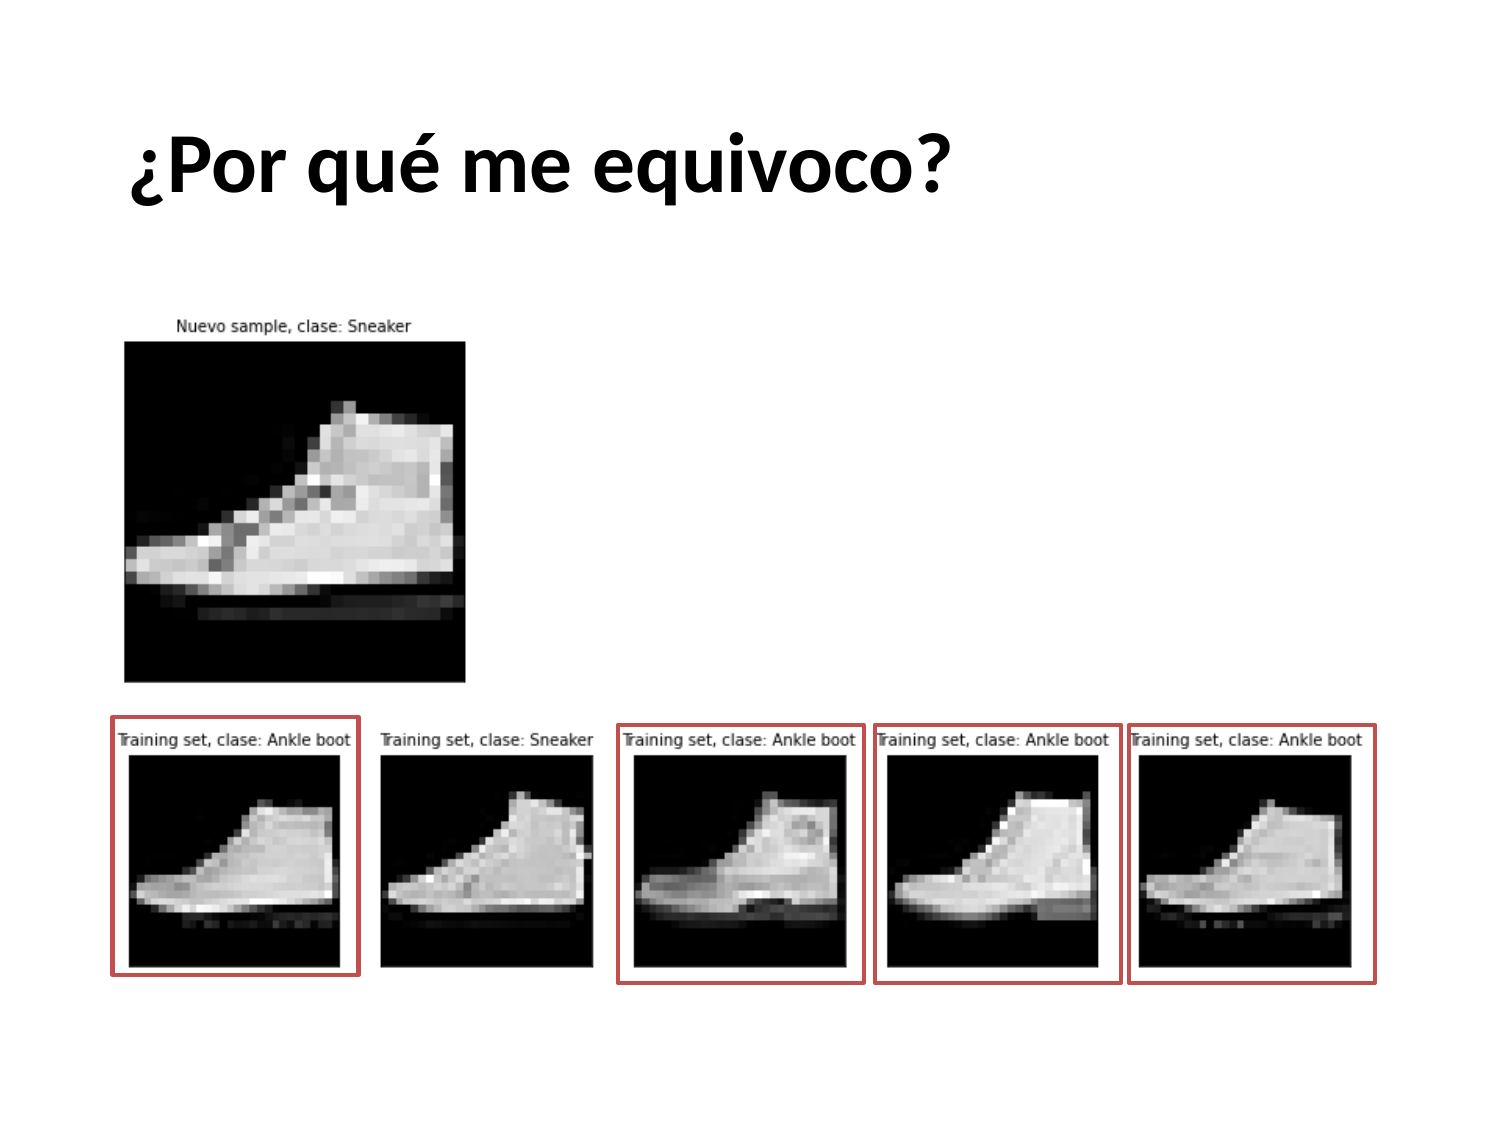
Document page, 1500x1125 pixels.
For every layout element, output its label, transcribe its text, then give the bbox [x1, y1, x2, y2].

picture [112, 724, 1369, 982]
text_box ¿Por qué me equivoco? [112, 99, 1500, 325]
picture [112, 312, 473, 694]
text_box [1366, 723, 1377, 985]
text_box [110, 715, 361, 725]
